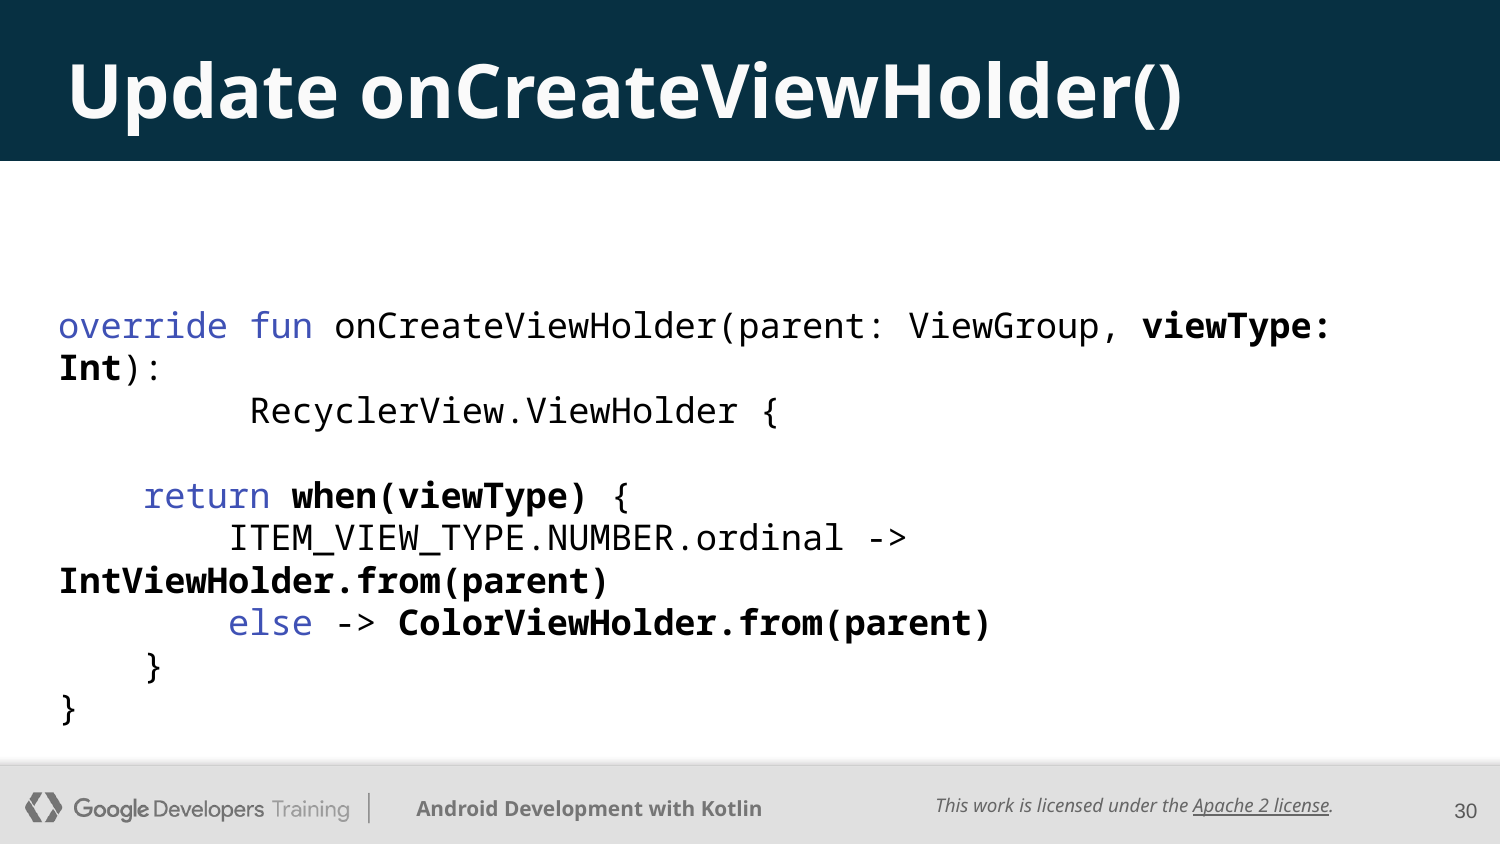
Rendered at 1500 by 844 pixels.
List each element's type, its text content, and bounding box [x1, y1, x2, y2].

list override fun onCreateViewHolder(parent: ViewGroup, viewType: Int): RecyclerView.ViewHolder { return when(viewType) { ITEM_VIEW_TYPE.NUMBER.ordinal -> IntViewHolder.from(parent) else -> ColorViewHolder.from(parent) } } [43, 287, 1457, 586]
title Update onCreateViewHolder() [51, 28, 1449, 122]
slide_number ‹#› [1402, 777, 1493, 842]
picture [0, 161, 1500, 844]
